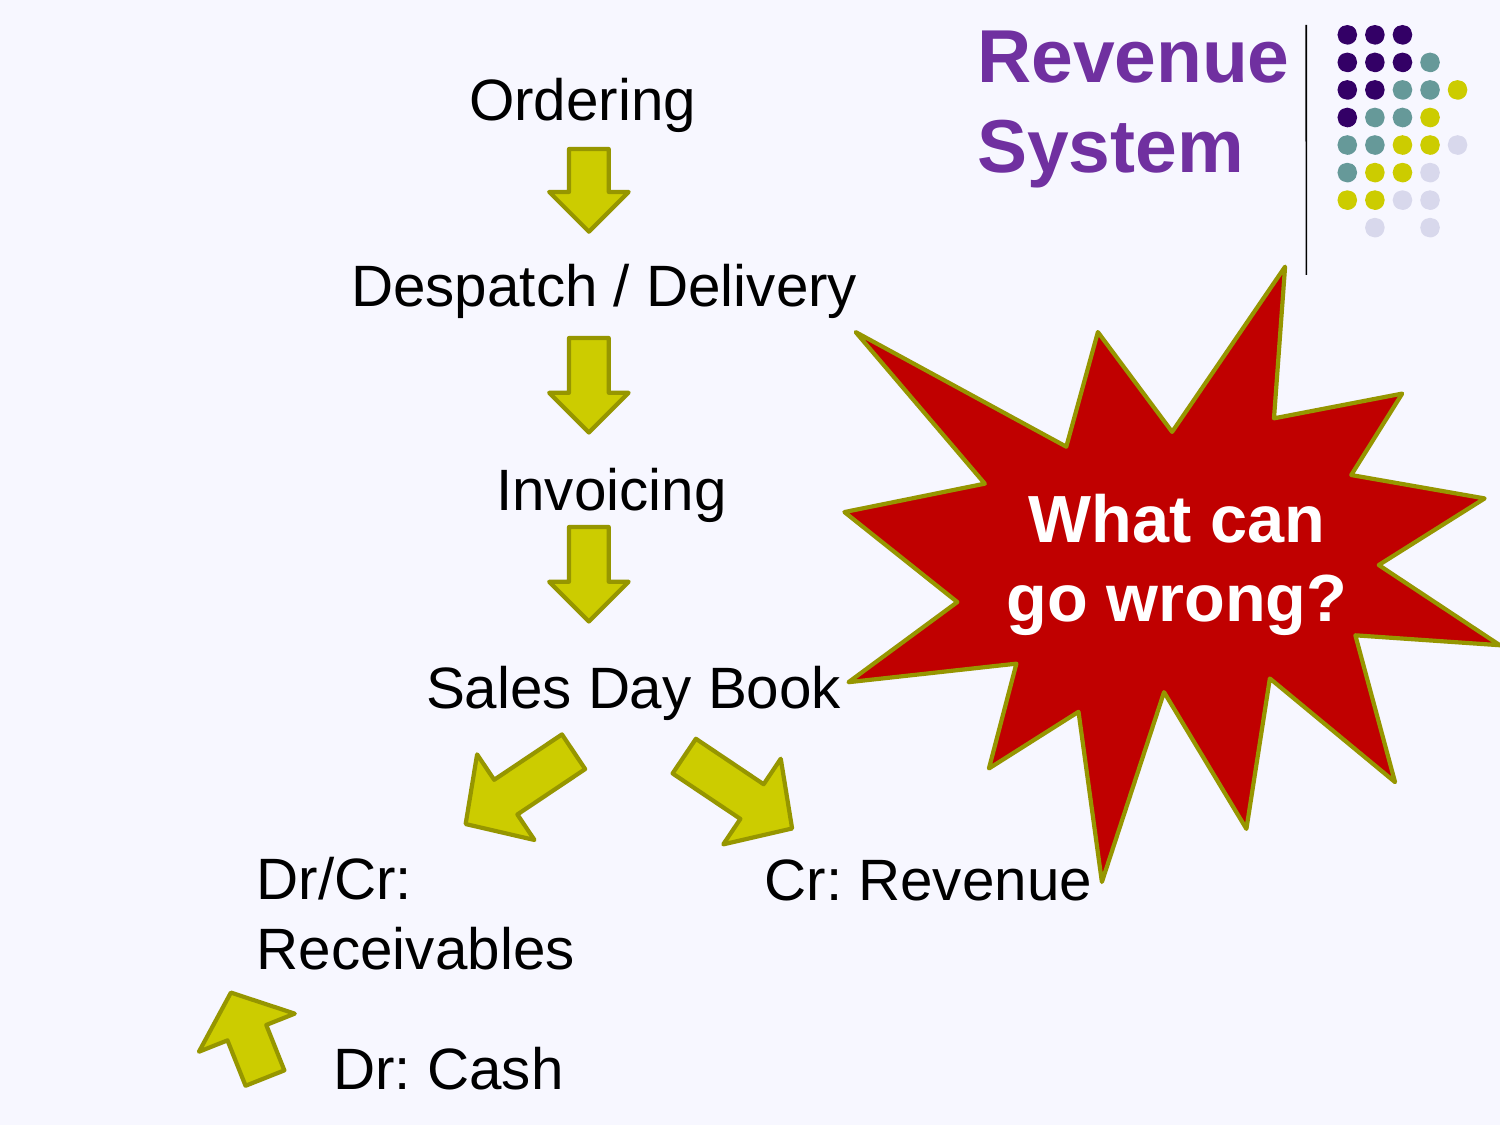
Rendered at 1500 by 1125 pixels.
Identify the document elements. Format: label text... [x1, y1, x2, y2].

text_box Invoicing [481, 444, 750, 530]
text_box Ordering [454, 54, 739, 140]
text_box Dr/Cr: Receivables [242, 834, 656, 989]
text_box Despatch / Delivery [336, 240, 904, 326]
text_box Revenue System [962, 0, 1341, 195]
text_box [1365, 475, 1500, 648]
text_box Sales Day Book [411, 642, 991, 728]
text_box Dr: Cash [318, 1024, 733, 1109]
text_box [842, 264, 1404, 885]
text_box [197, 990, 297, 1088]
text_box Cr: Revenue [750, 834, 1235, 919]
text_box [463, 732, 588, 843]
text_box [547, 146, 631, 234]
text_box [670, 736, 795, 847]
text_box What can go wrong? [990, 467, 1365, 643]
text_box [547, 524, 631, 624]
text_box [547, 335, 631, 435]
